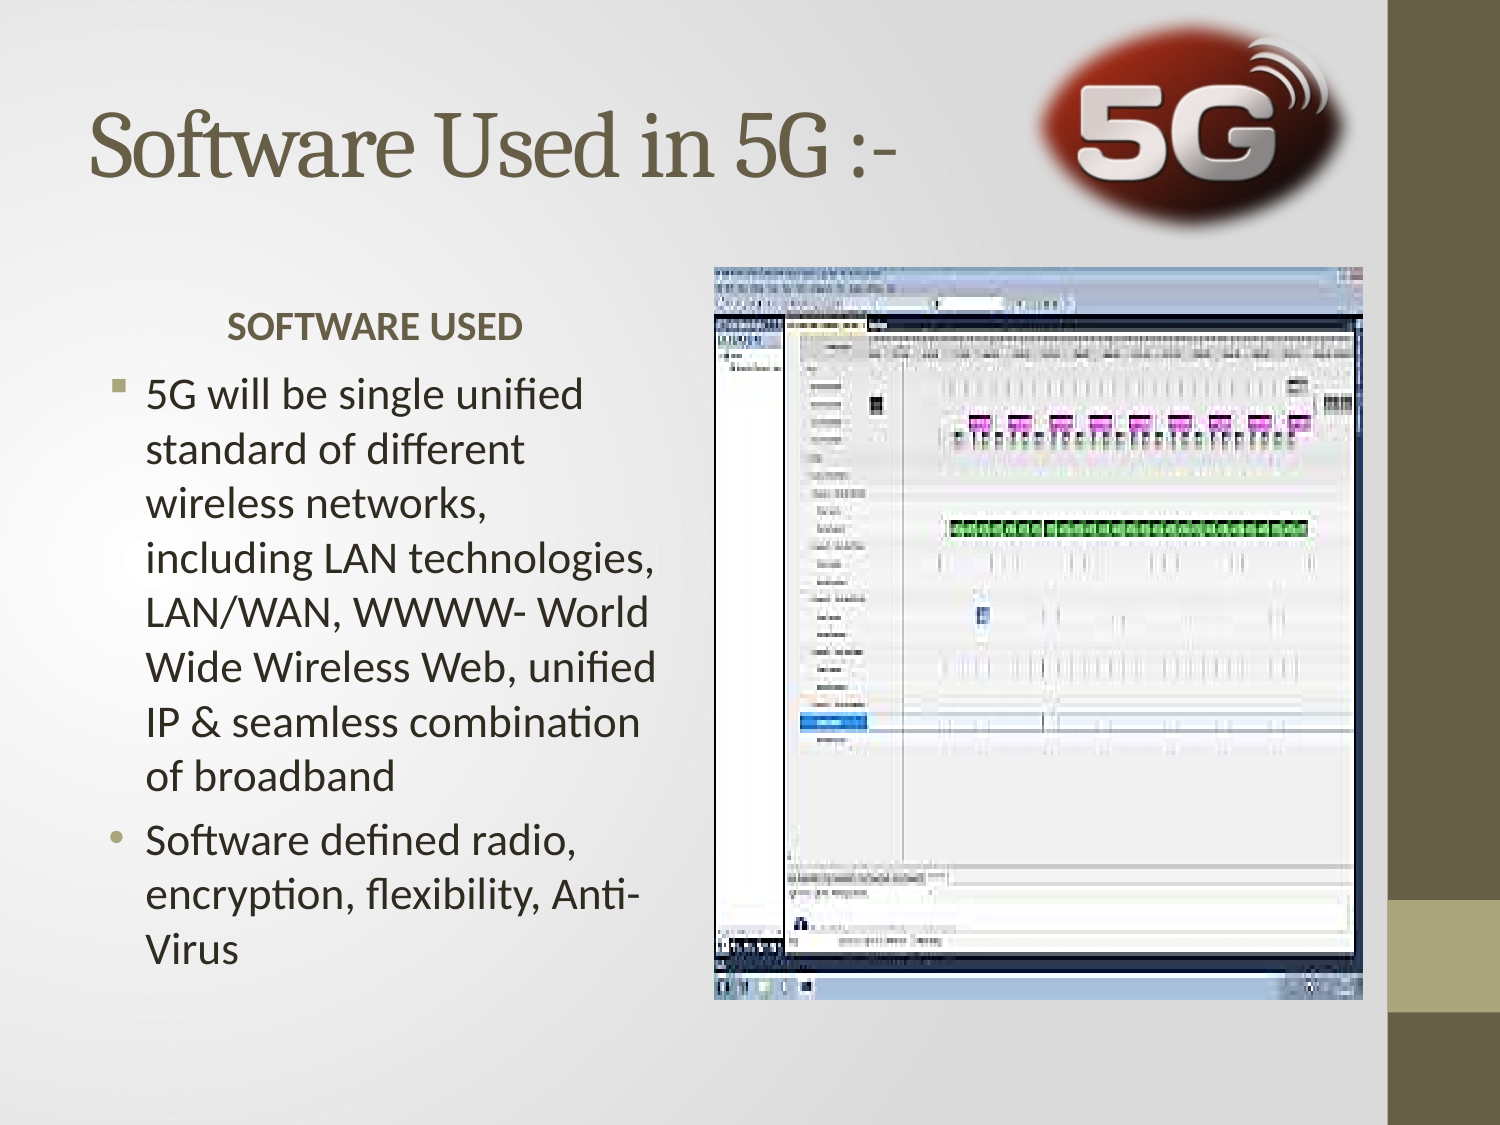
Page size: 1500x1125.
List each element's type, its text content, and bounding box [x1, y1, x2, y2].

title Software Used in 5G :- [75, 45, 1018, 233]
list 5G will be single unified standard of different wireless networks, including LAN technologies, LAN/WAN, WWWW- World Wide Wireless Web, unified IP & seamless combination of broadband Software defined radio, encryption, flexibility, Anti-Virus [75, 356, 675, 1005]
picture [1021, 9, 1363, 244]
list SOFTWARE USED [75, 251, 675, 356]
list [713, 266, 1363, 1000]
